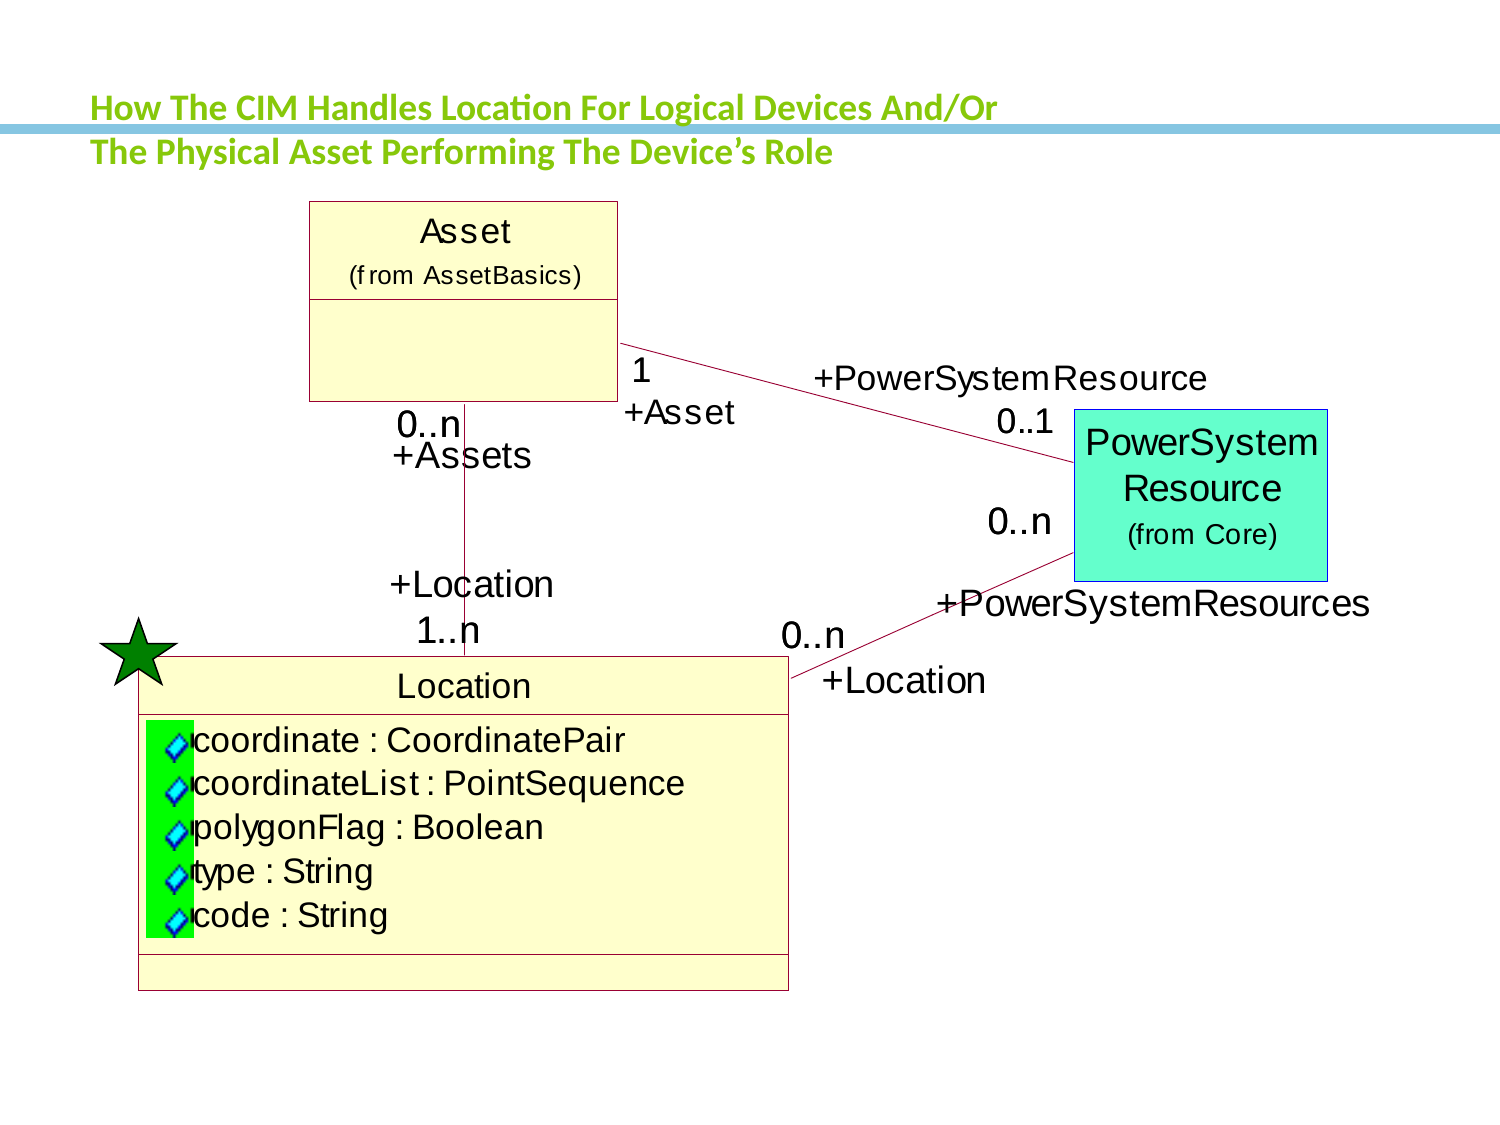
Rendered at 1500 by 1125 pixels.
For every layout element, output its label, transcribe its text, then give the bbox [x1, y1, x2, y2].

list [76, 162, 1441, 1035]
title How The CIM Handles Location For Logical Devices And/Or The Physical Asset Performing The Device’s Role [74, 67, 1426, 163]
